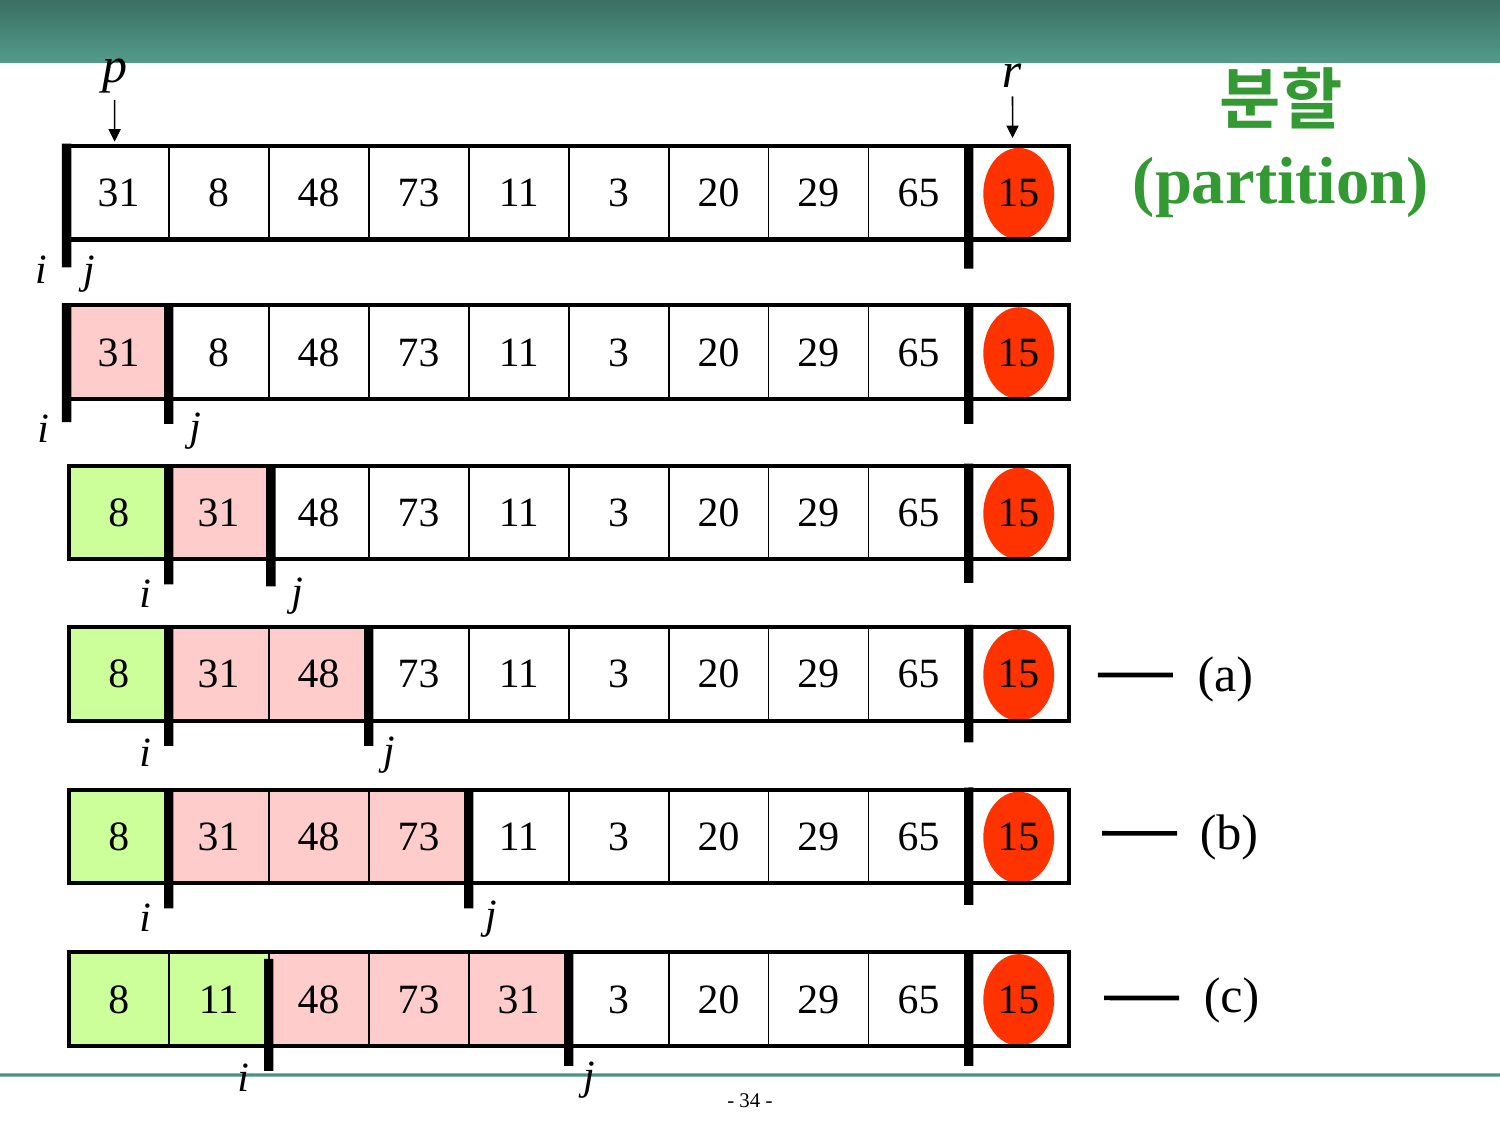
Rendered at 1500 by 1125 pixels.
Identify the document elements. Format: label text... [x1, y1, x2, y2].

table_header 15 [974, 629, 1067, 719]
text_box i [20, 234, 62, 299]
table_header 11 [170, 954, 266, 1044]
text_box 분할 (partition) [1062, 60, 1500, 213]
table_header 8 [71, 629, 164, 719]
table_header 8 [71, 954, 168, 1044]
text_box (c) [1189, 954, 1275, 1030]
table_header 8 [71, 792, 164, 881]
text_box j [368, 755, 410, 781]
text_box [1006, 96, 1019, 139]
text_box r [987, 29, 1037, 105]
table_header 15 [974, 468, 1067, 557]
table_header 15 [974, 307, 1067, 397]
text_box i [222, 1042, 264, 1108]
text_box p [87, 25, 142, 100]
text_box (b) [1185, 792, 1274, 868]
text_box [66, 302, 969, 425]
table_header 15 [974, 954, 1067, 1044]
table_header 8 [71, 468, 163, 557]
text_box i [124, 558, 166, 623]
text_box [66, 143, 969, 269]
text_box j [470, 918, 512, 945]
text_box j [174, 433, 216, 457]
text_box j [568, 1079, 610, 1106]
table_header 15 [974, 792, 1067, 881]
table_header 15 [974, 148, 1067, 237]
text_box (a) [1182, 634, 1269, 709]
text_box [168, 463, 970, 587]
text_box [168, 624, 970, 746]
text_box i [22, 393, 64, 459]
text_box [108, 99, 121, 142]
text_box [168, 787, 970, 909]
text_box i [124, 882, 166, 947]
text_box i [124, 717, 166, 783]
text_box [268, 953, 969, 1071]
text_box j [68, 277, 110, 299]
text_box j [276, 595, 318, 621]
